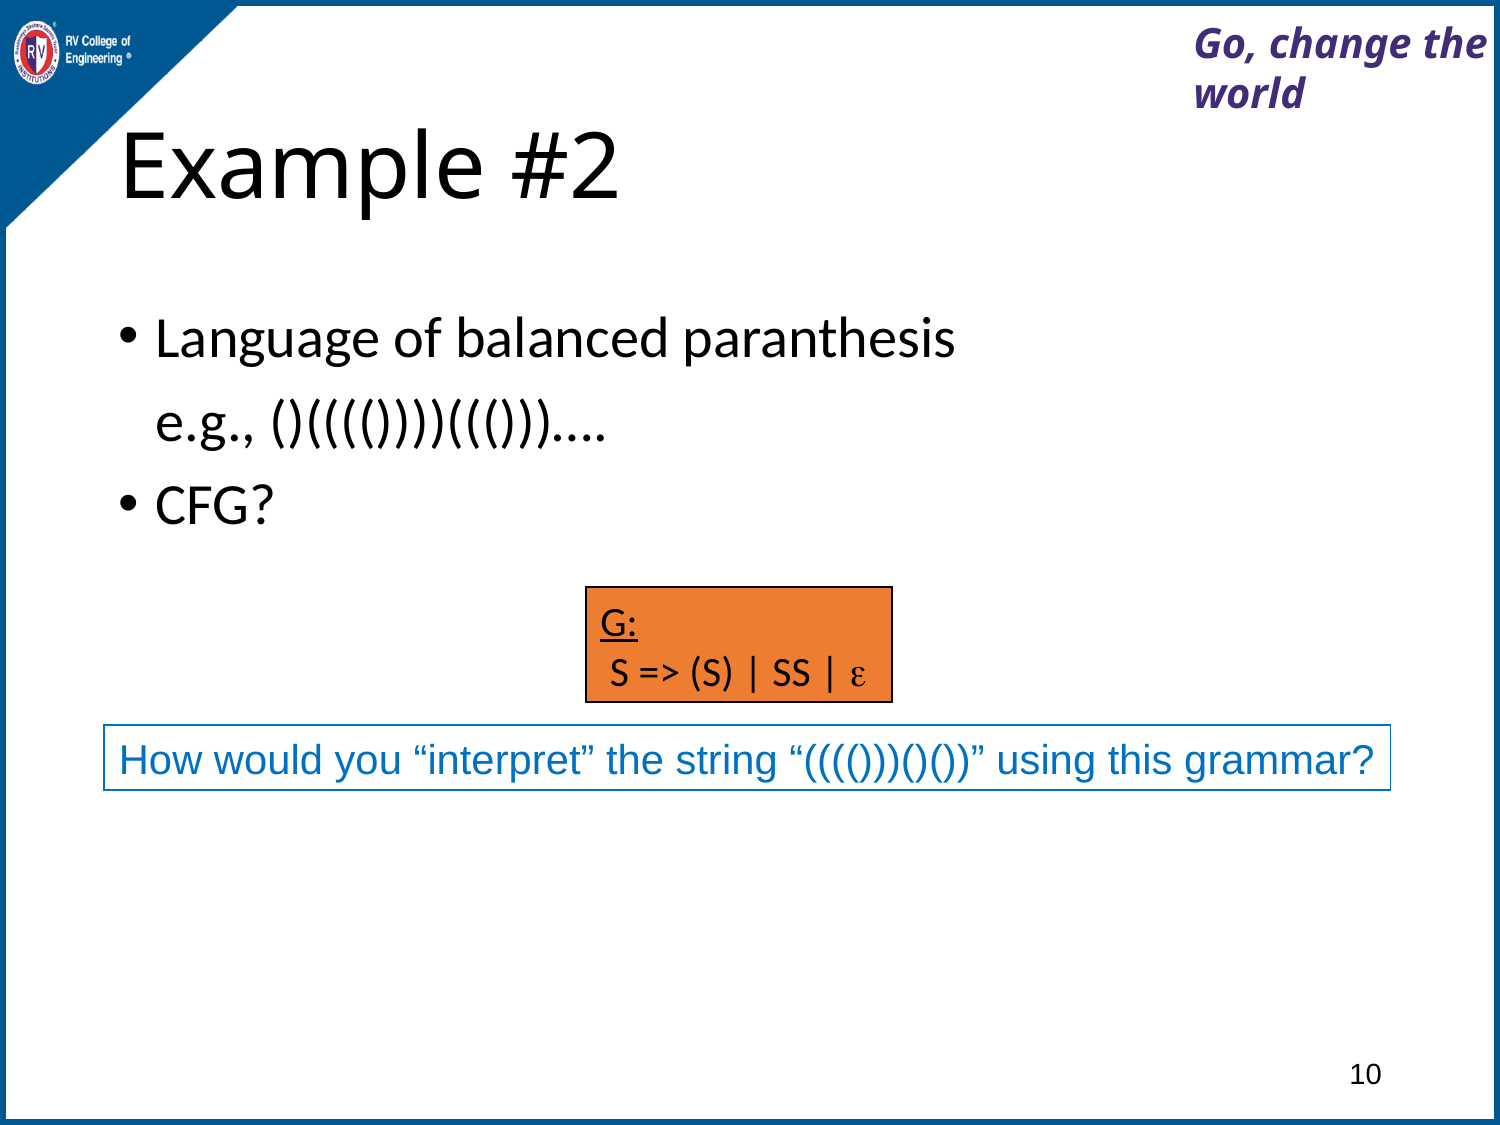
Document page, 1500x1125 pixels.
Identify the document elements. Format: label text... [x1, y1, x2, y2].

text_box How would you “interpret” the string “(((()))()())” using this grammar? [103, 725, 1391, 790]
list Language of balanced paranthesis e.g., ()(((())))((()))…. CFG? [103, 299, 1397, 1014]
text_box G: S => (S) | SS |  [585, 586, 893, 703]
title Example #2 [103, 59, 1397, 278]
slide_number 10 [1059, 1042, 1397, 1103]
picture [1, 6, 237, 232]
